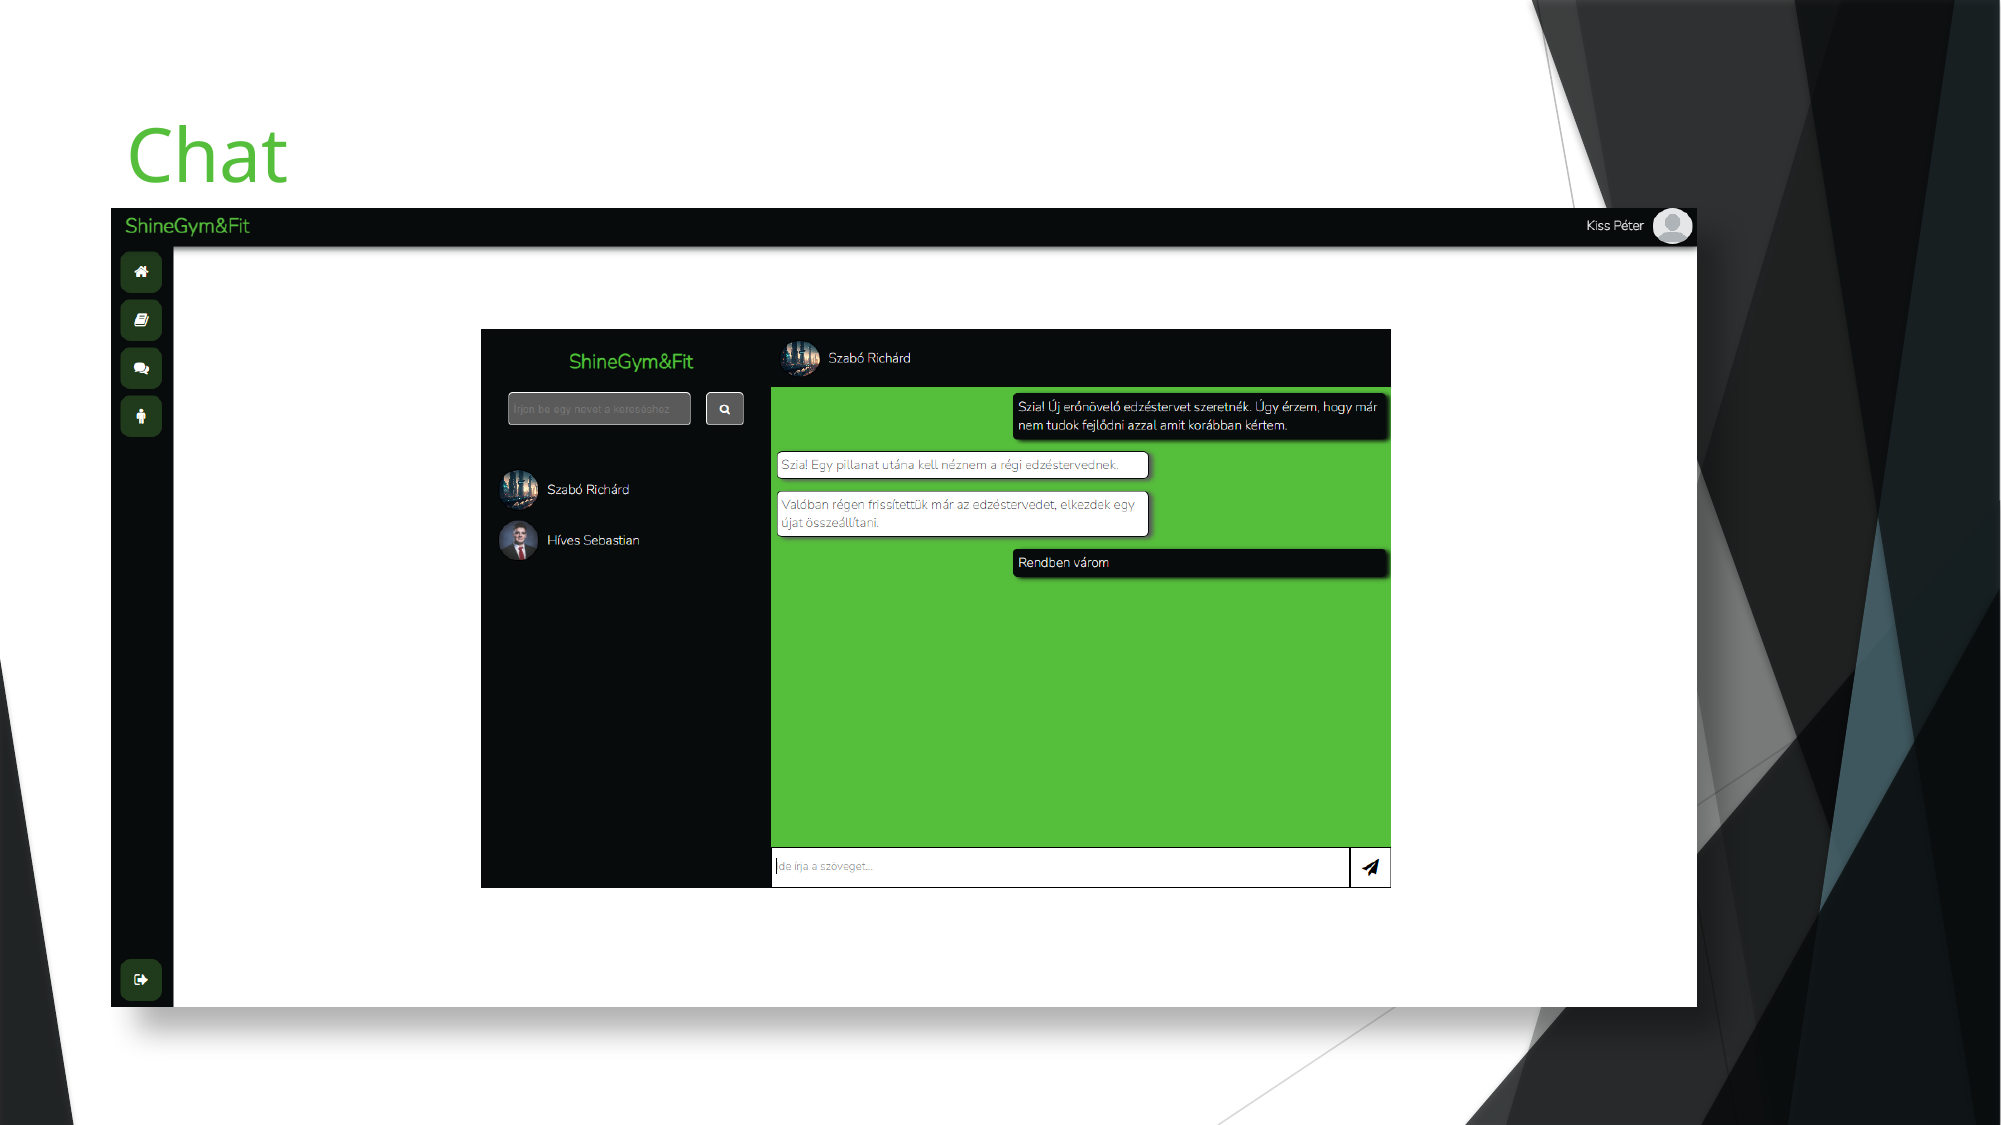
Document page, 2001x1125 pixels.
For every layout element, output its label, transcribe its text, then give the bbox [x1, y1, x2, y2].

picture [110, 207, 1697, 1007]
title Chat [111, 99, 1522, 207]
